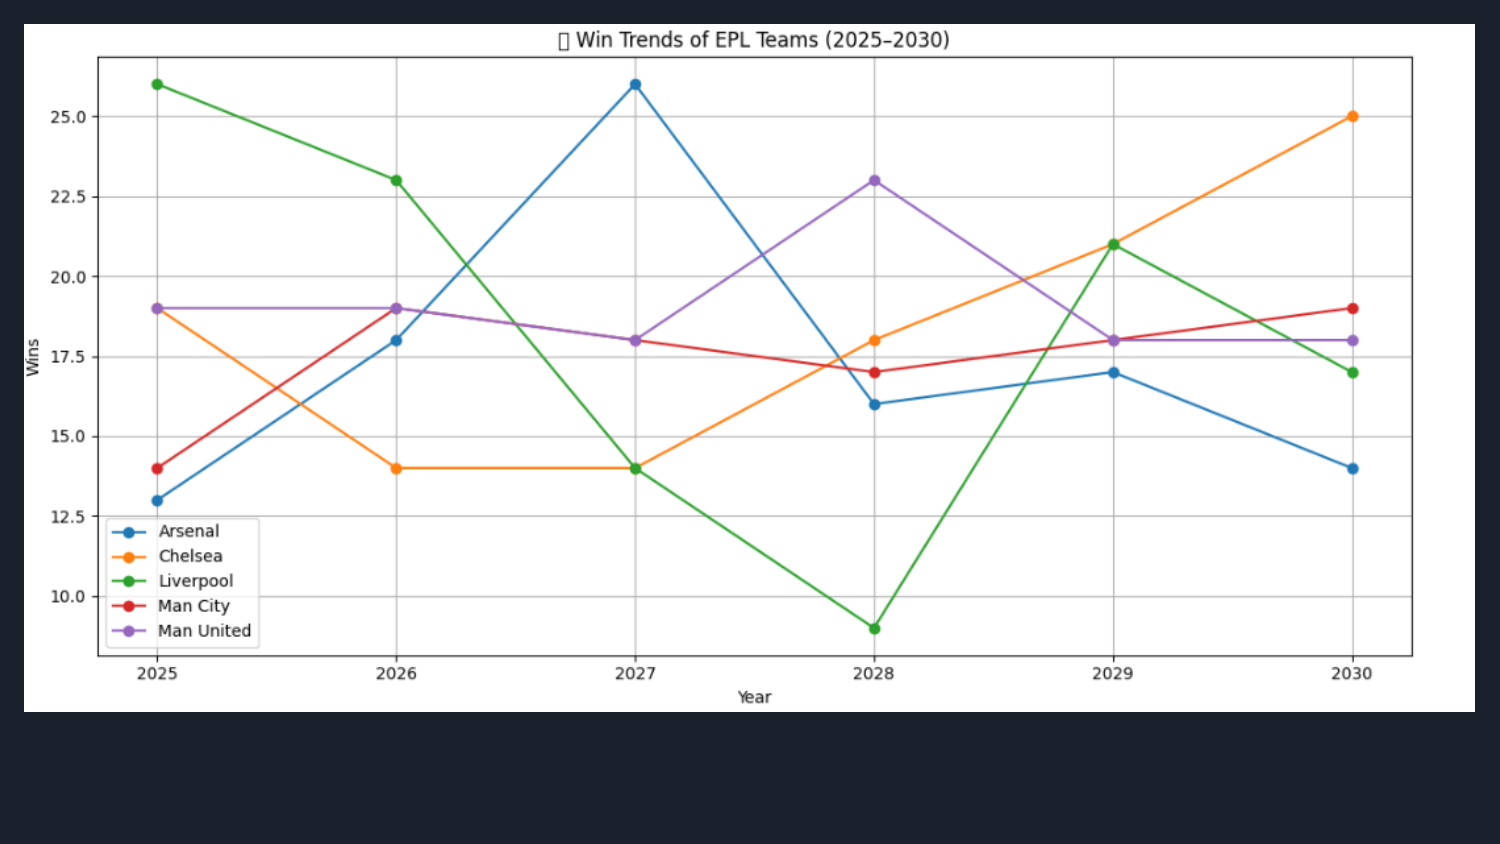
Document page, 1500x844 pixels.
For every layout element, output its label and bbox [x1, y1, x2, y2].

picture [24, 24, 1476, 712]
